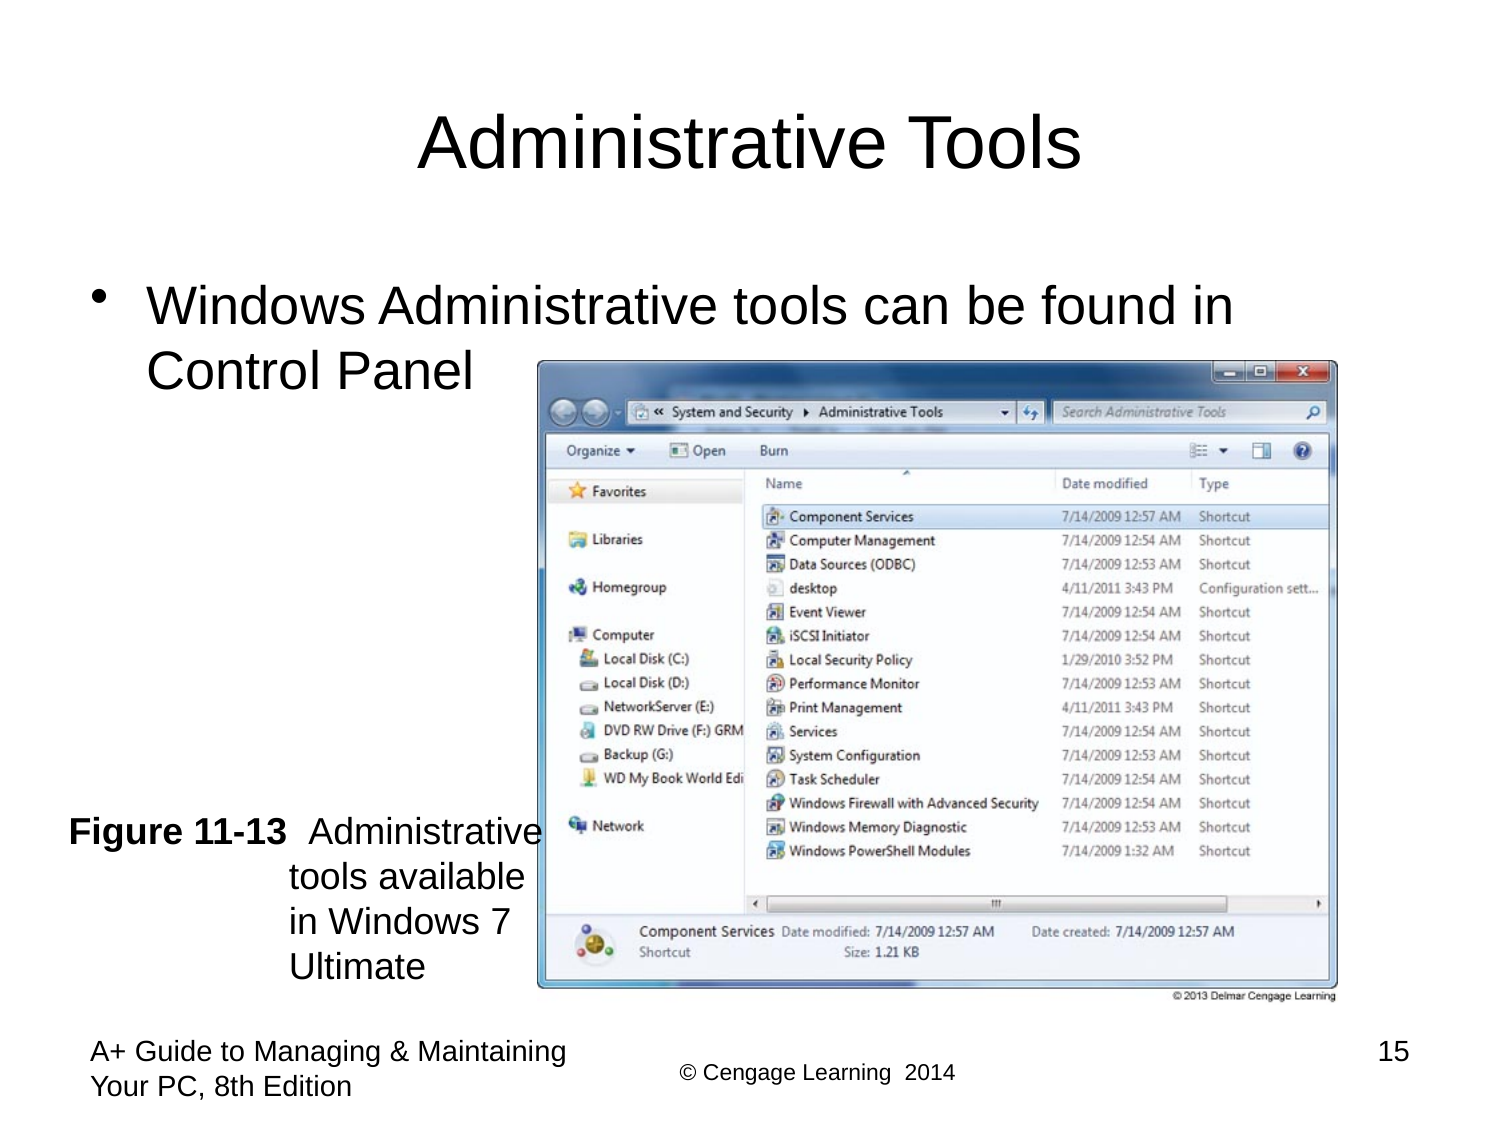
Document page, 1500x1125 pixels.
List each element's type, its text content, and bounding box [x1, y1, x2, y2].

list Windows Administrative tools can be found in Control Panel [75, 262, 1425, 1005]
slide_number 15 [1074, 1024, 1426, 1103]
footer A+ Guide to Managing & Maintaining Your PC, 8th Edition [74, 1024, 638, 1103]
text_box Figure 11-13 Administrative tools available in Windows 7 Ultimate [53, 799, 532, 995]
picture [537, 360, 1338, 1006]
title Administrative Tools [75, 45, 1425, 233]
